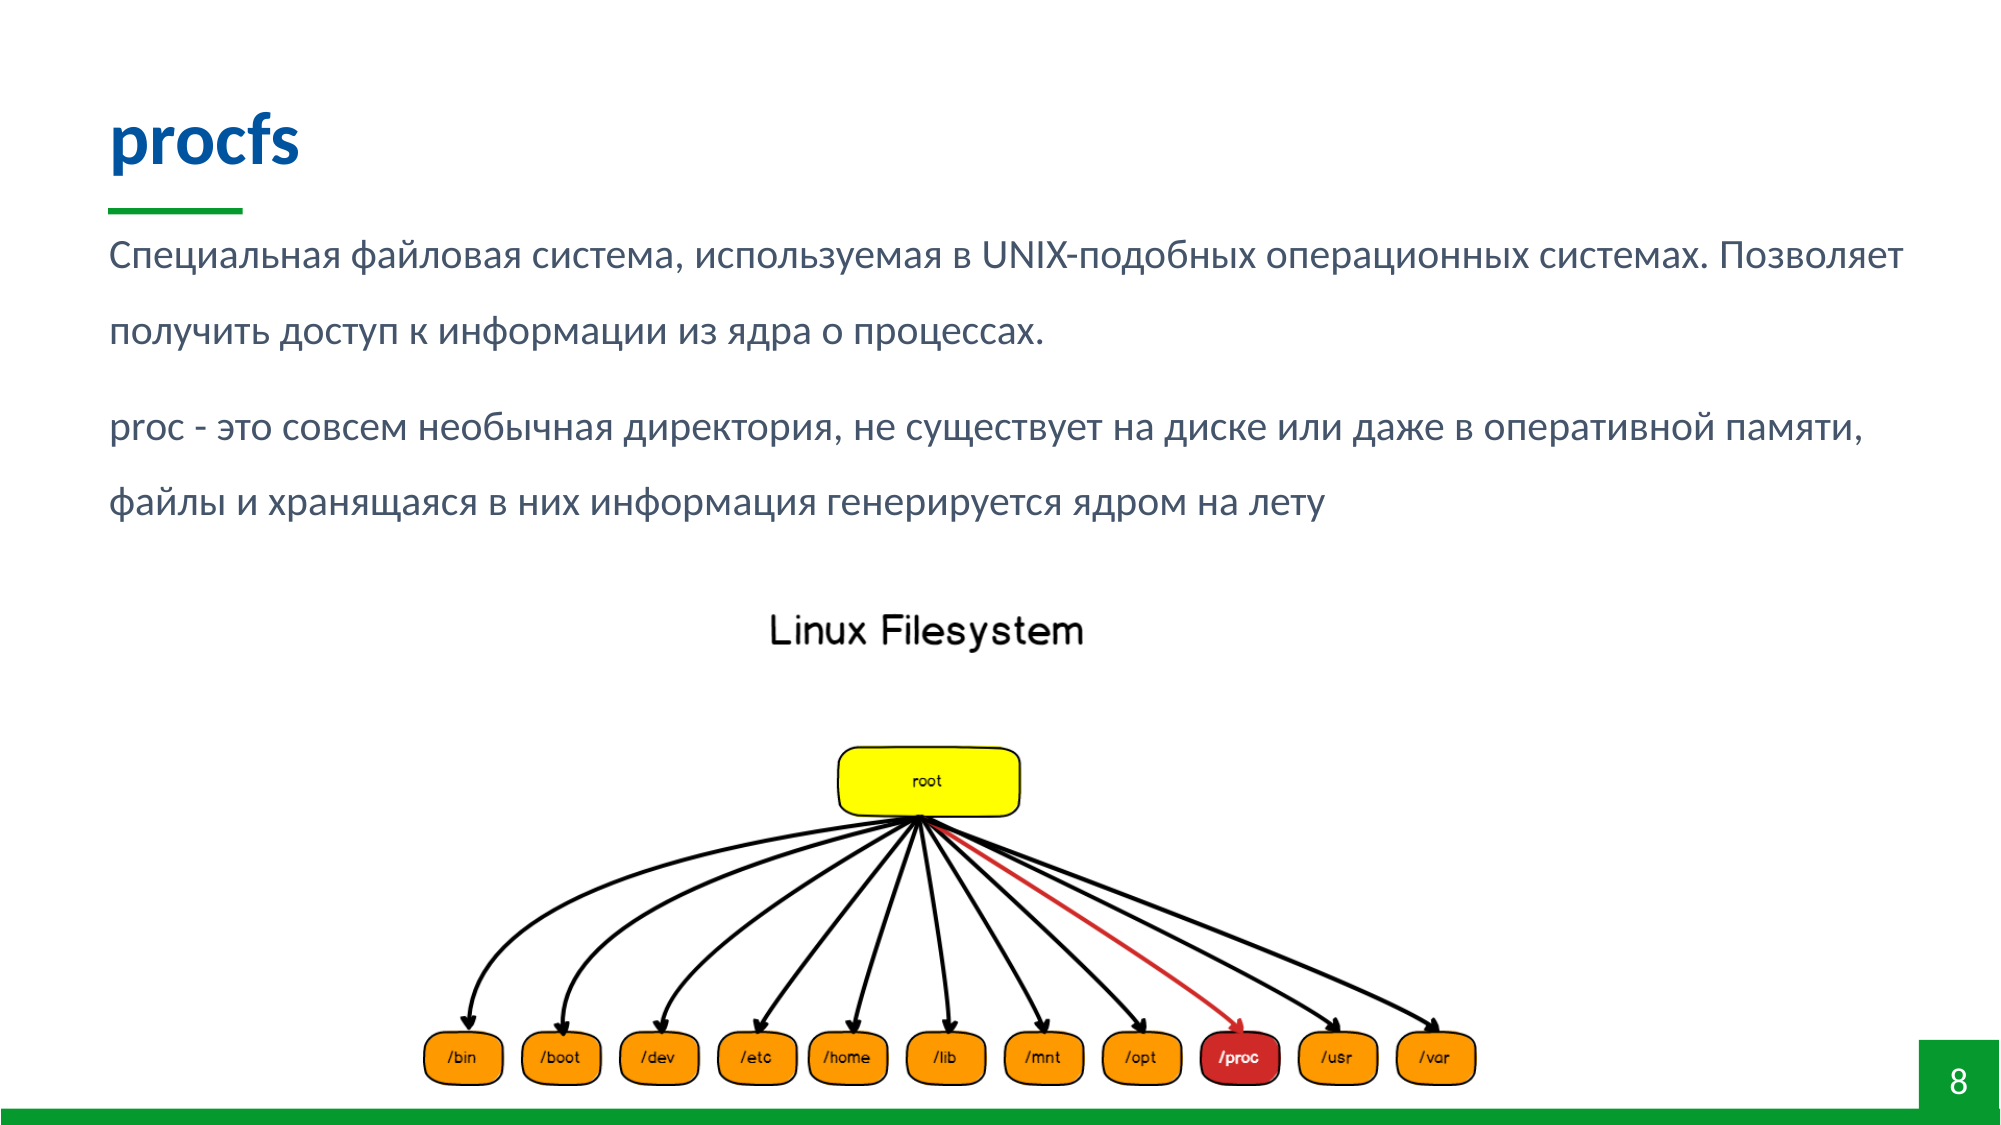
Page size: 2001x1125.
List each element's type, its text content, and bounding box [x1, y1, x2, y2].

text_box Cпециальная файловая система, используемая в UNIX-подобных операционных системах. Позволяет получить доступ к информации из ядра о процессах. proc - это совсем необычная директория, не существует на диске или даже в оперативной памяти, файлы и хранящаяся в них информация генерируется ядром на лету [94, 194, 1955, 1040]
text_box procfs [95, 92, 1862, 178]
picture [423, 608, 1477, 1086]
